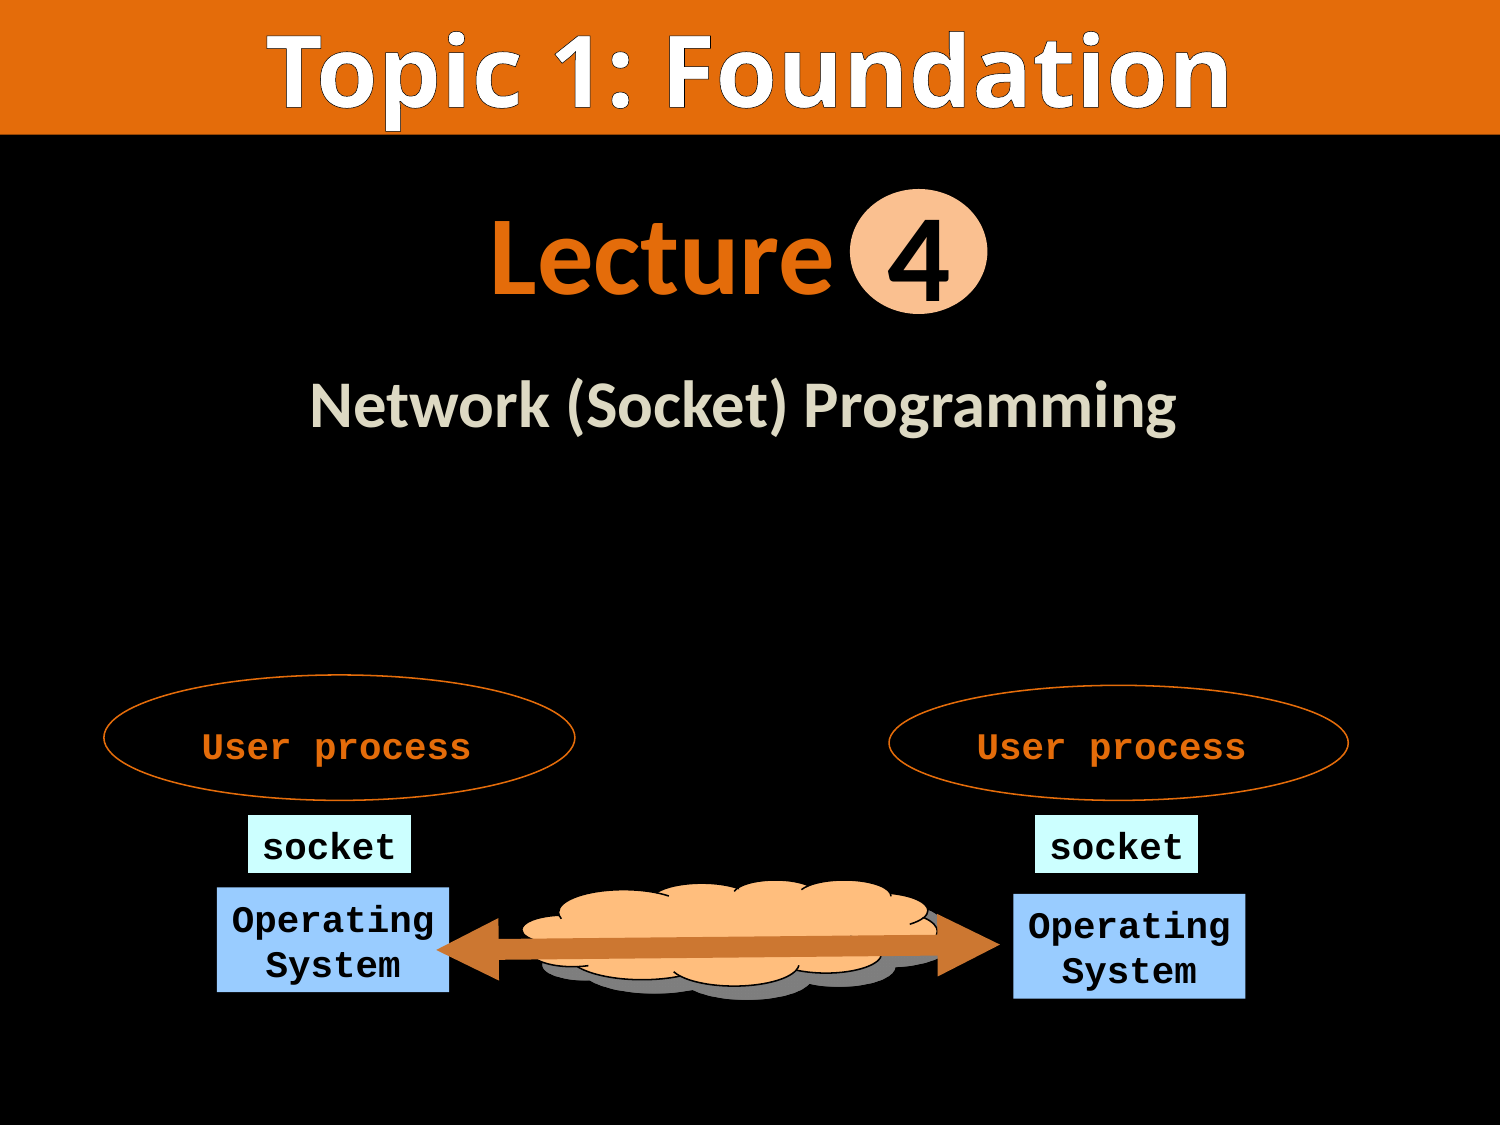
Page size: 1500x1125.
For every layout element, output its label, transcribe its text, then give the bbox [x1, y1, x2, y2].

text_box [0, 174, 1488, 450]
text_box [103, 674, 1349, 1001]
text_box Topic 1: Foundation [0, 0, 1500, 135]
